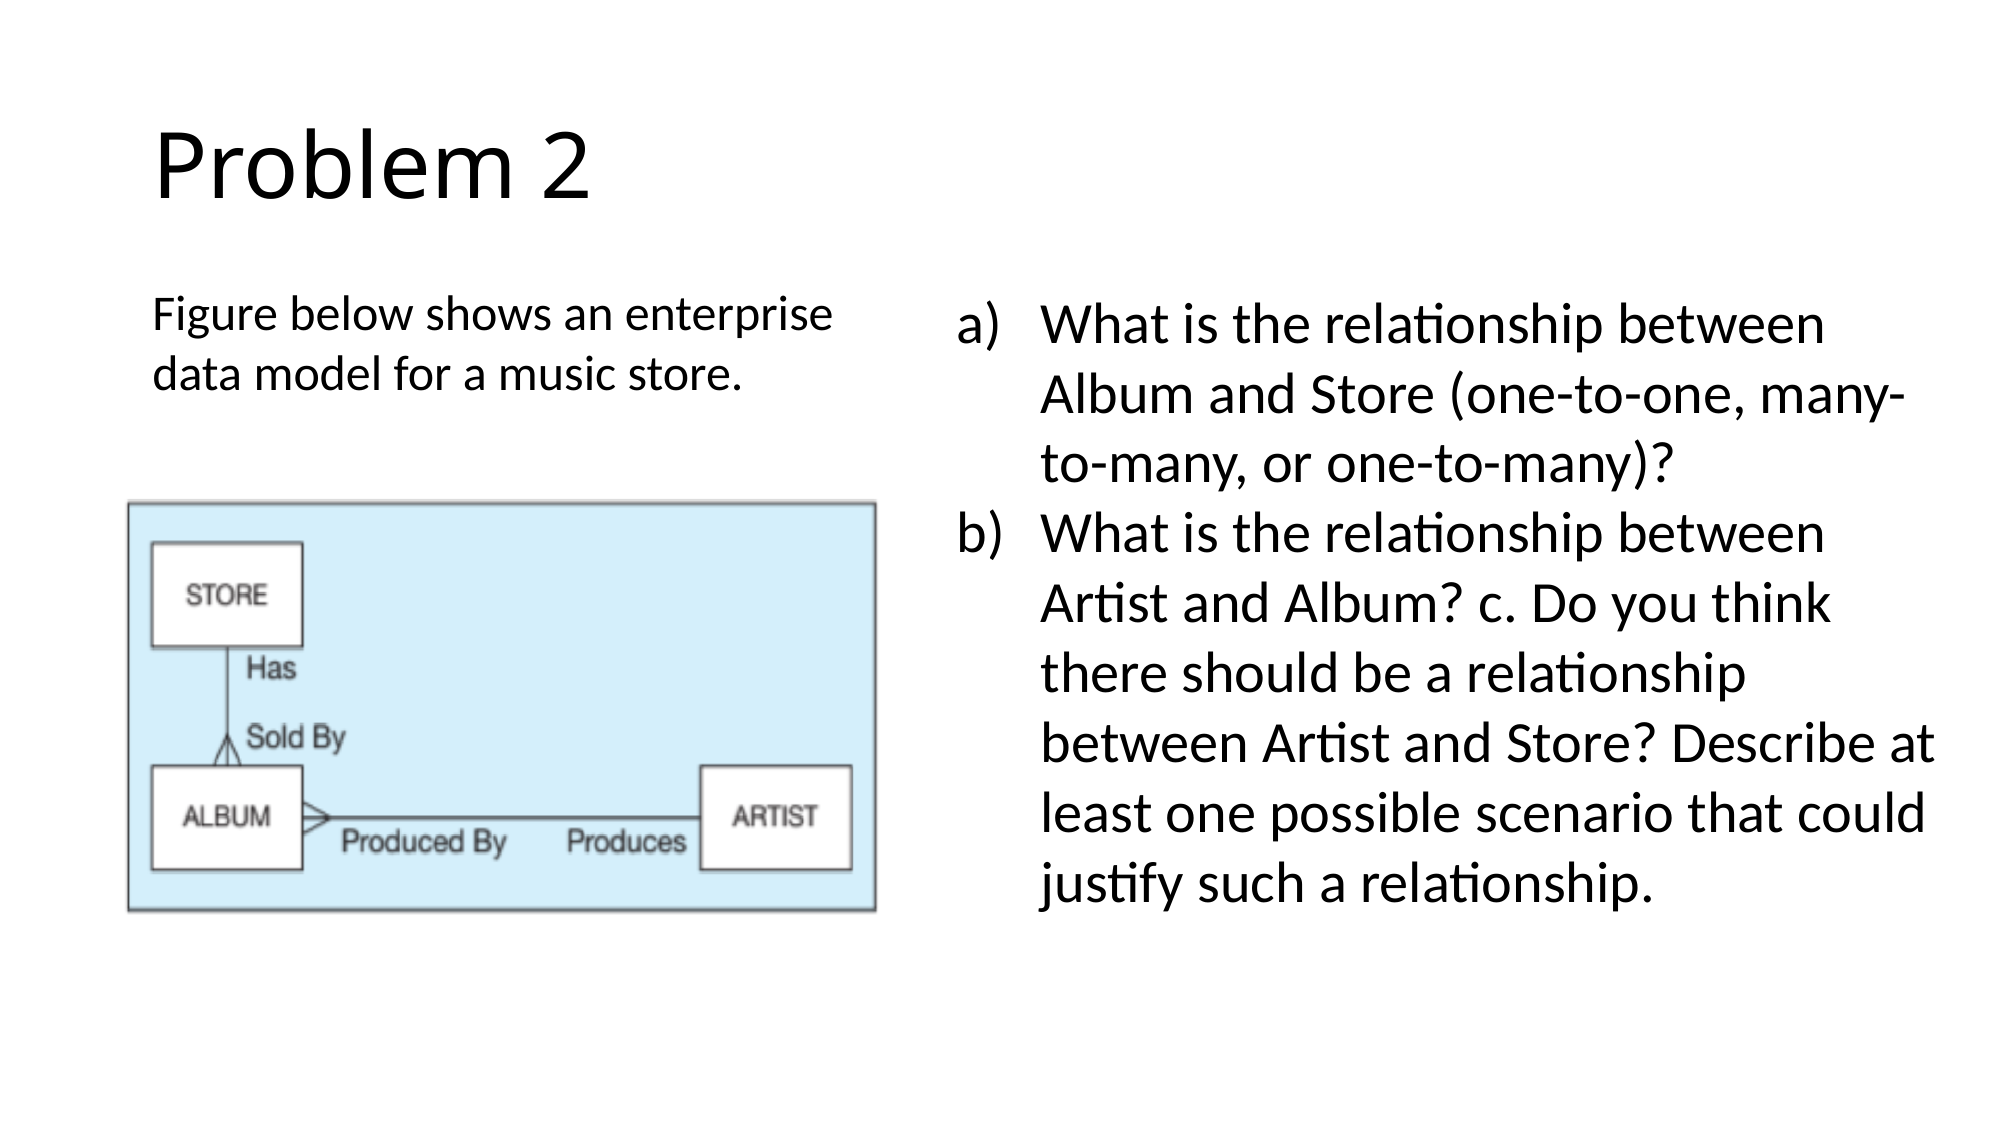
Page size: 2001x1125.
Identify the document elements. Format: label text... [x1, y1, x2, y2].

title Problem 2 [137, 59, 1863, 278]
text_box Figure below shows an enterprise data model for a music store. [137, 272, 850, 453]
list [117, 482, 902, 929]
text_box What is the relationship between Album and Store (one-to-one, many-to-many, or one-to-many)? What is the relationship between Artist and Album? c. Do you think there should be a relationship between Artist and Store? Describe at least one possible scenario that could justify such a relationship. [941, 277, 1982, 922]
